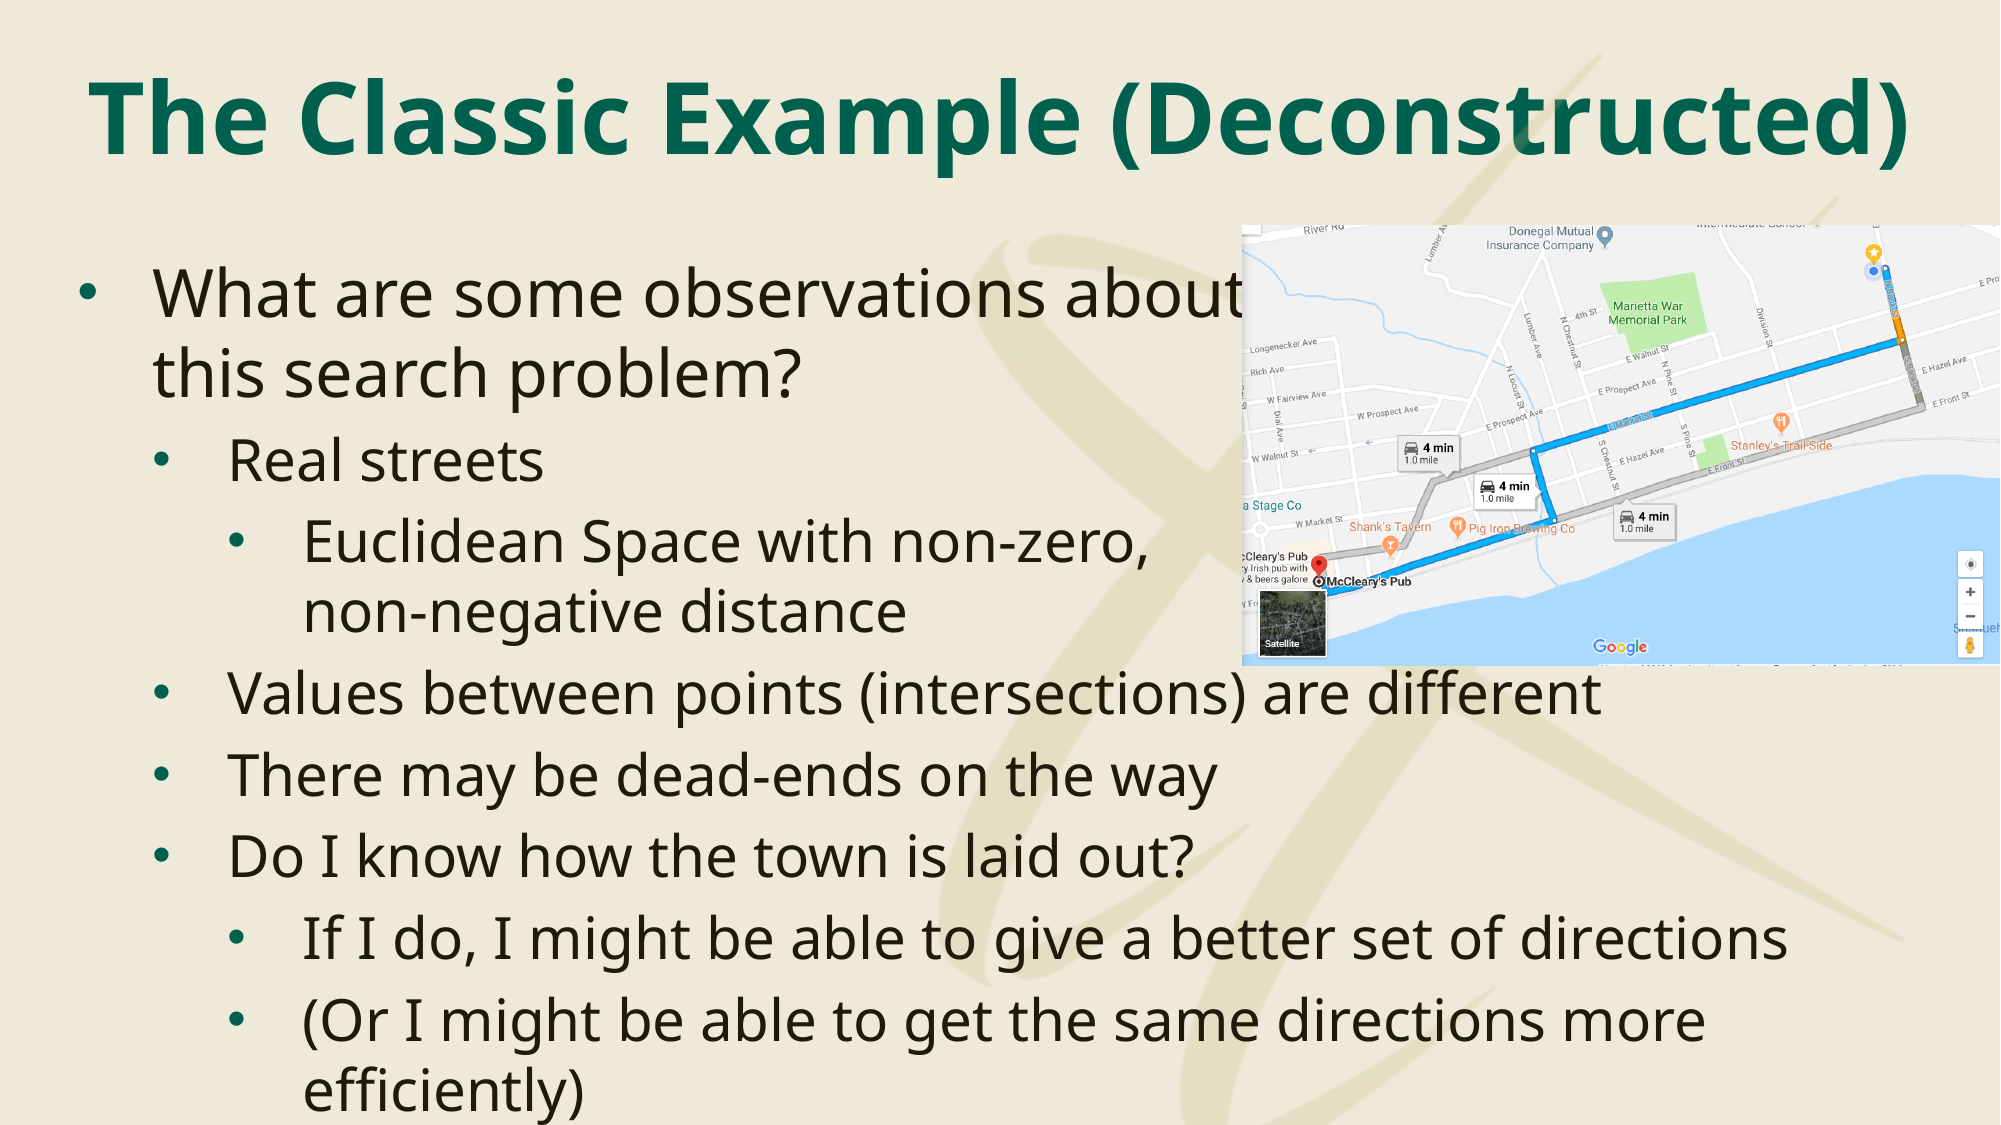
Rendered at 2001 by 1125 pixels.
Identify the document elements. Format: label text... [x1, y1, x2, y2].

picture [938, 0, 2000, 1125]
title The Classic Example (Deconstructed) [51, 0, 938, 244]
text_box What are some observations about this search problem? Real streets Euclidean Space with non-zero, non-negative distance Values between points (intersections) are different There may be dead-ends on the way Do I know how the town is laid out? If I do, I might be able to give a better set of directions (Or I might be able to get the same directions more efficiently) [62, 243, 938, 1125]
